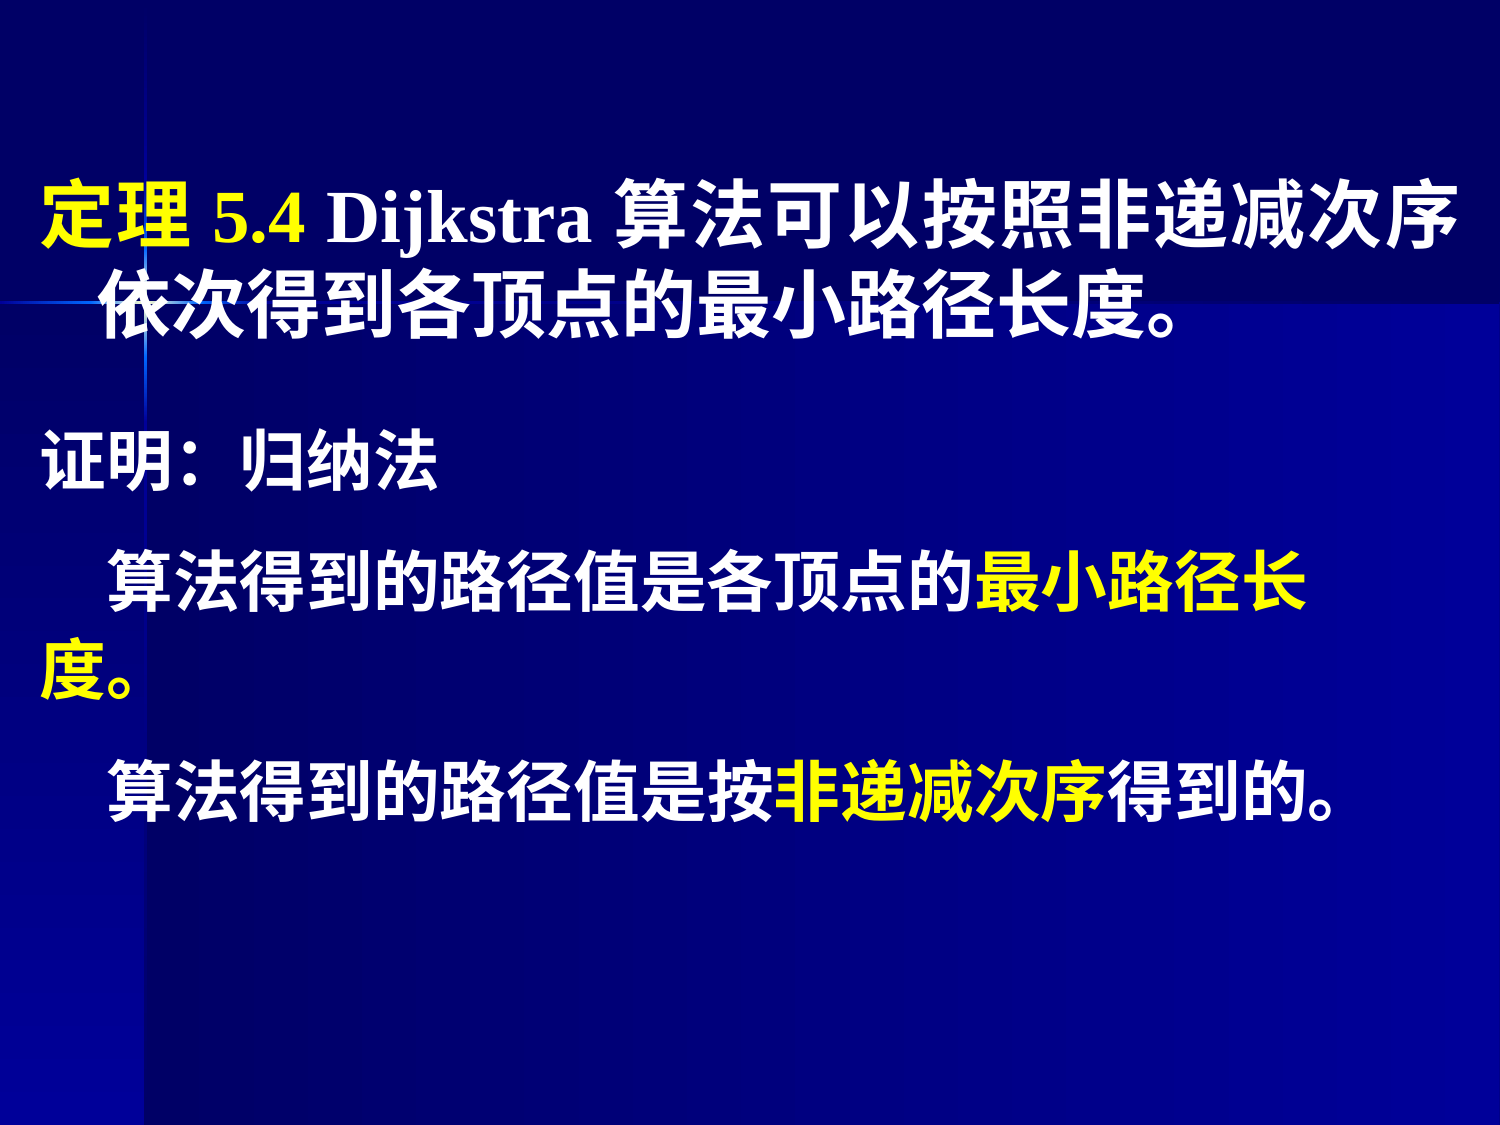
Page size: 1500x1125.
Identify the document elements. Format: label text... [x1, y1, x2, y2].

text_box 证明：归纳法 算法得到的路径值是各顶点的最小路径长度。 算法得到的路径值是按非递减次序得到的。 [24, 387, 1450, 837]
text_box 定理5.4 Dijkstra算法可以按照非递减次序依次得到各顶点的最小路径长度。 [24, 74, 1475, 975]
